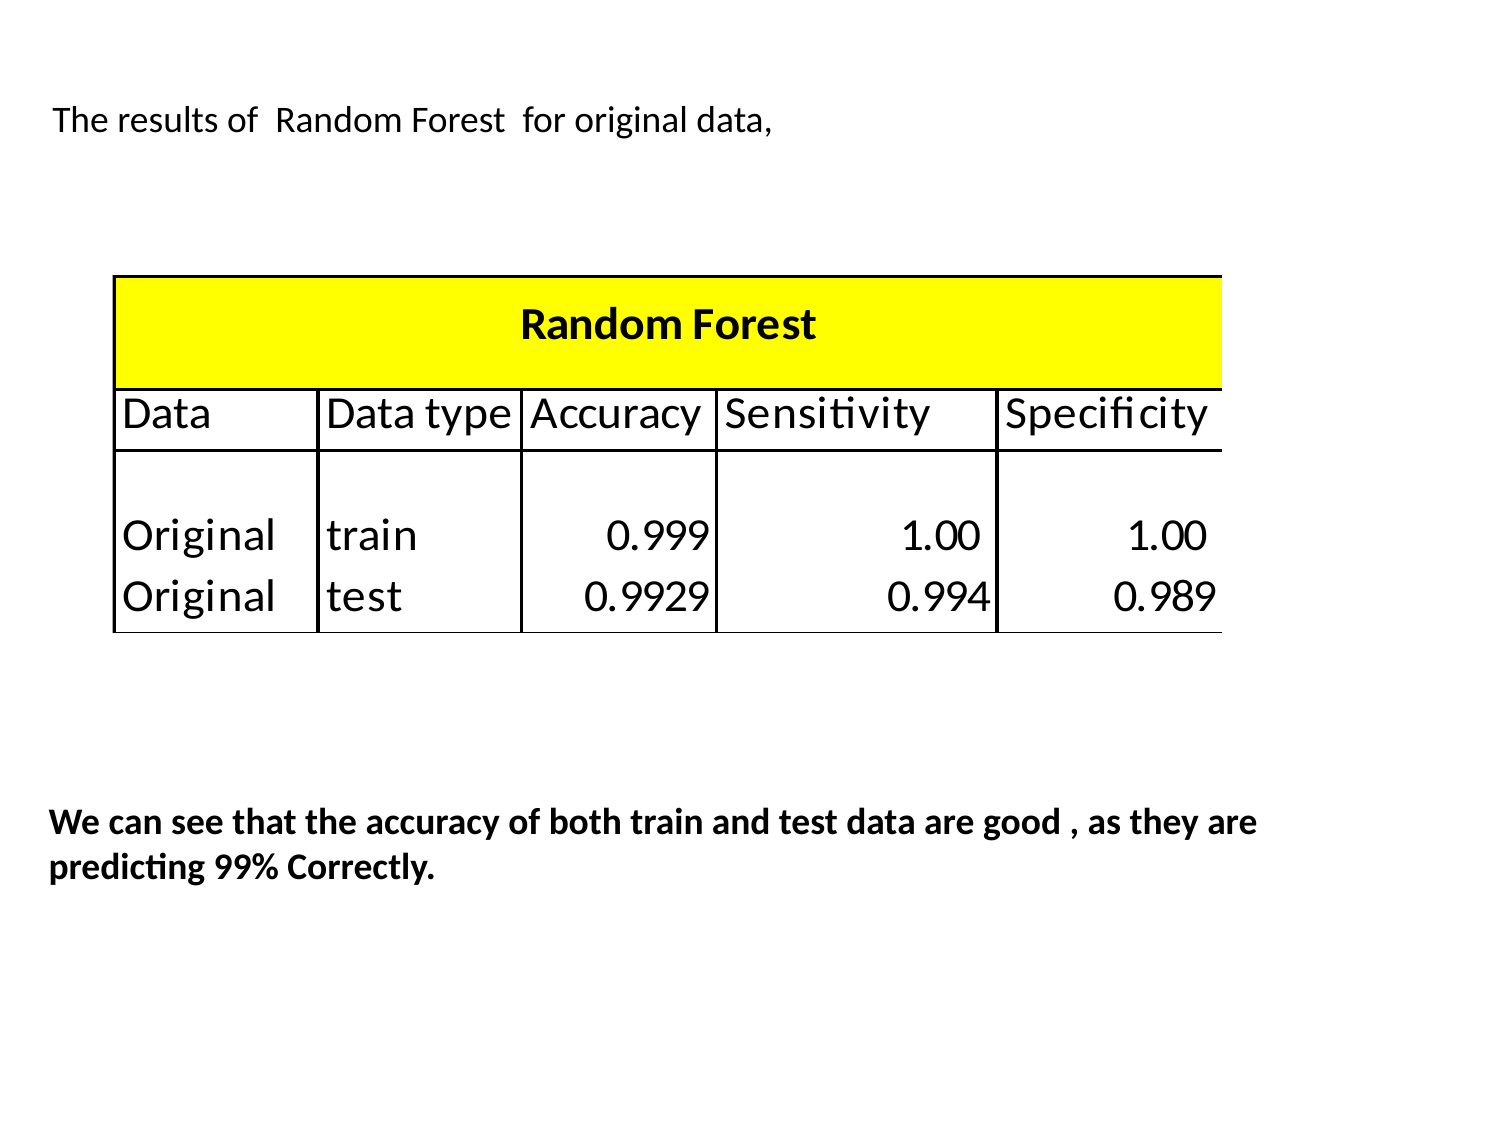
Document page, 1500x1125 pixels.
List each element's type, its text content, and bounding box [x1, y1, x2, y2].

picture [112, 274, 1226, 636]
text_box The results of Random Forest for original data, [37, 87, 1025, 148]
text_box We can see that the accuracy of both train and test data are good , as they are predicting 99% Correctly. [33, 789, 1388, 895]
